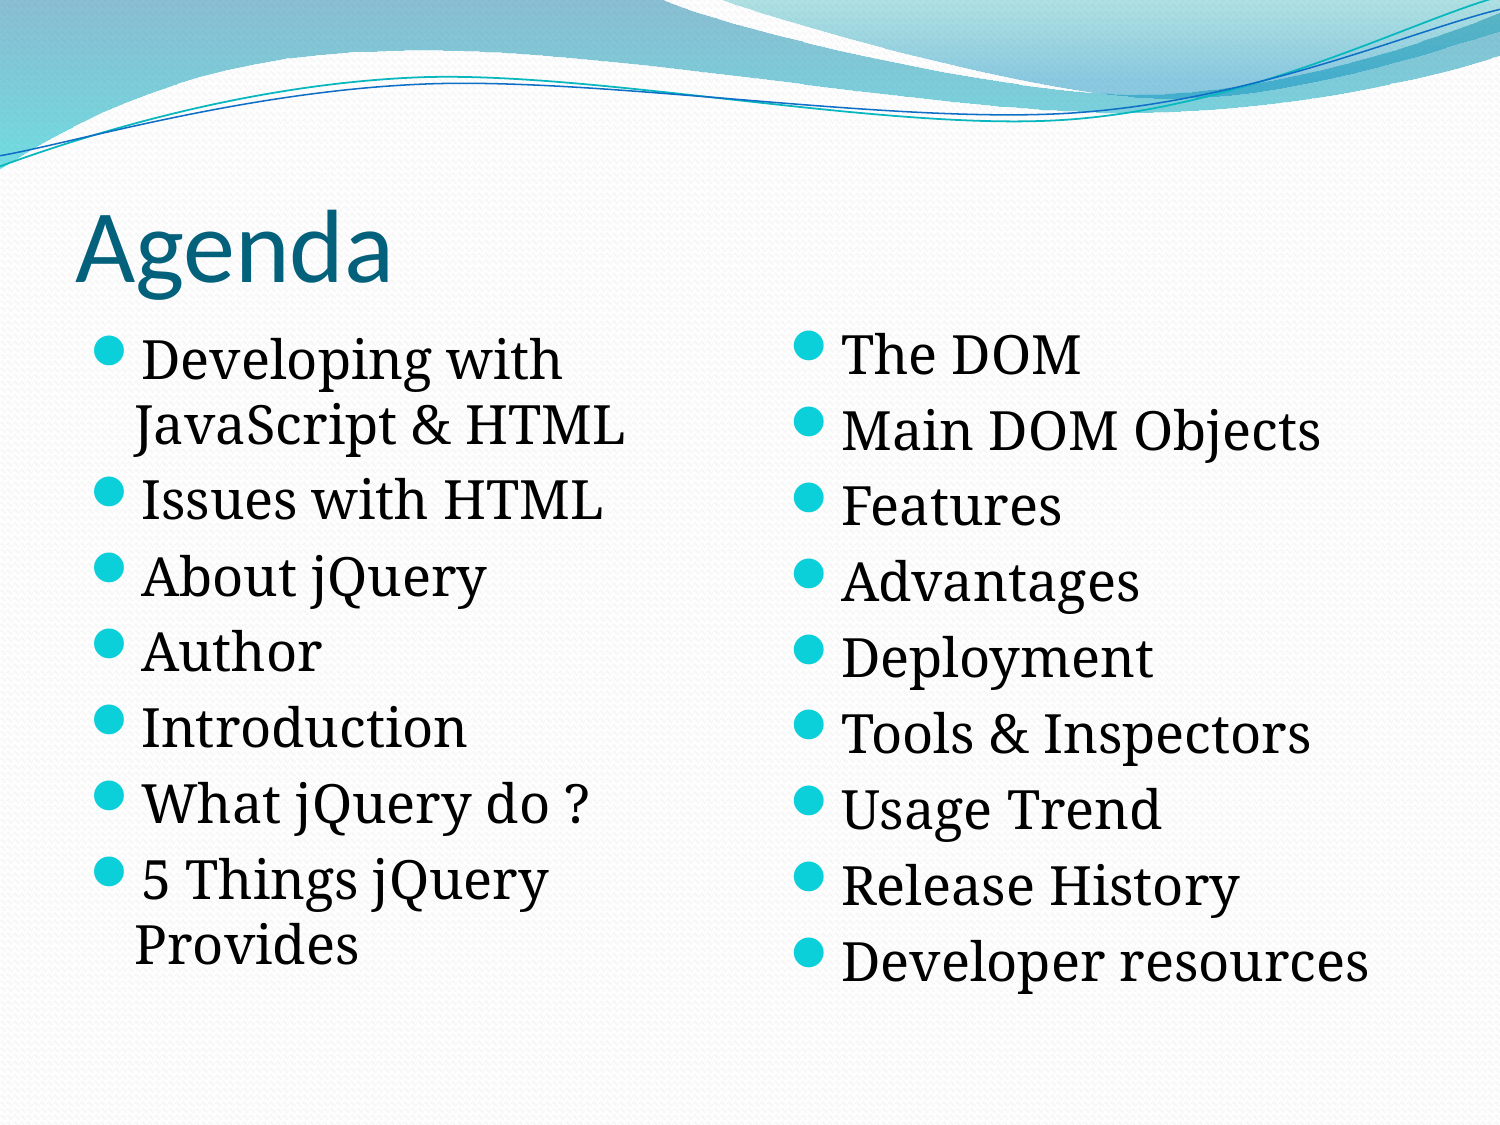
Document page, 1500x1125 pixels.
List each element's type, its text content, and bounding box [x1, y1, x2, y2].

text_box The DOM Main DOM Objects Features Advantages Deployment Tools & Inspectors Usage Trend Release History Developer resources [774, 312, 1450, 1033]
title Agenda [75, 115, 1425, 303]
list Developing with JavaScript & HTML Issues with HTML About jQuery Author Introduction What jQuery do ? 5 Things jQuery Provides [75, 317, 750, 1038]
